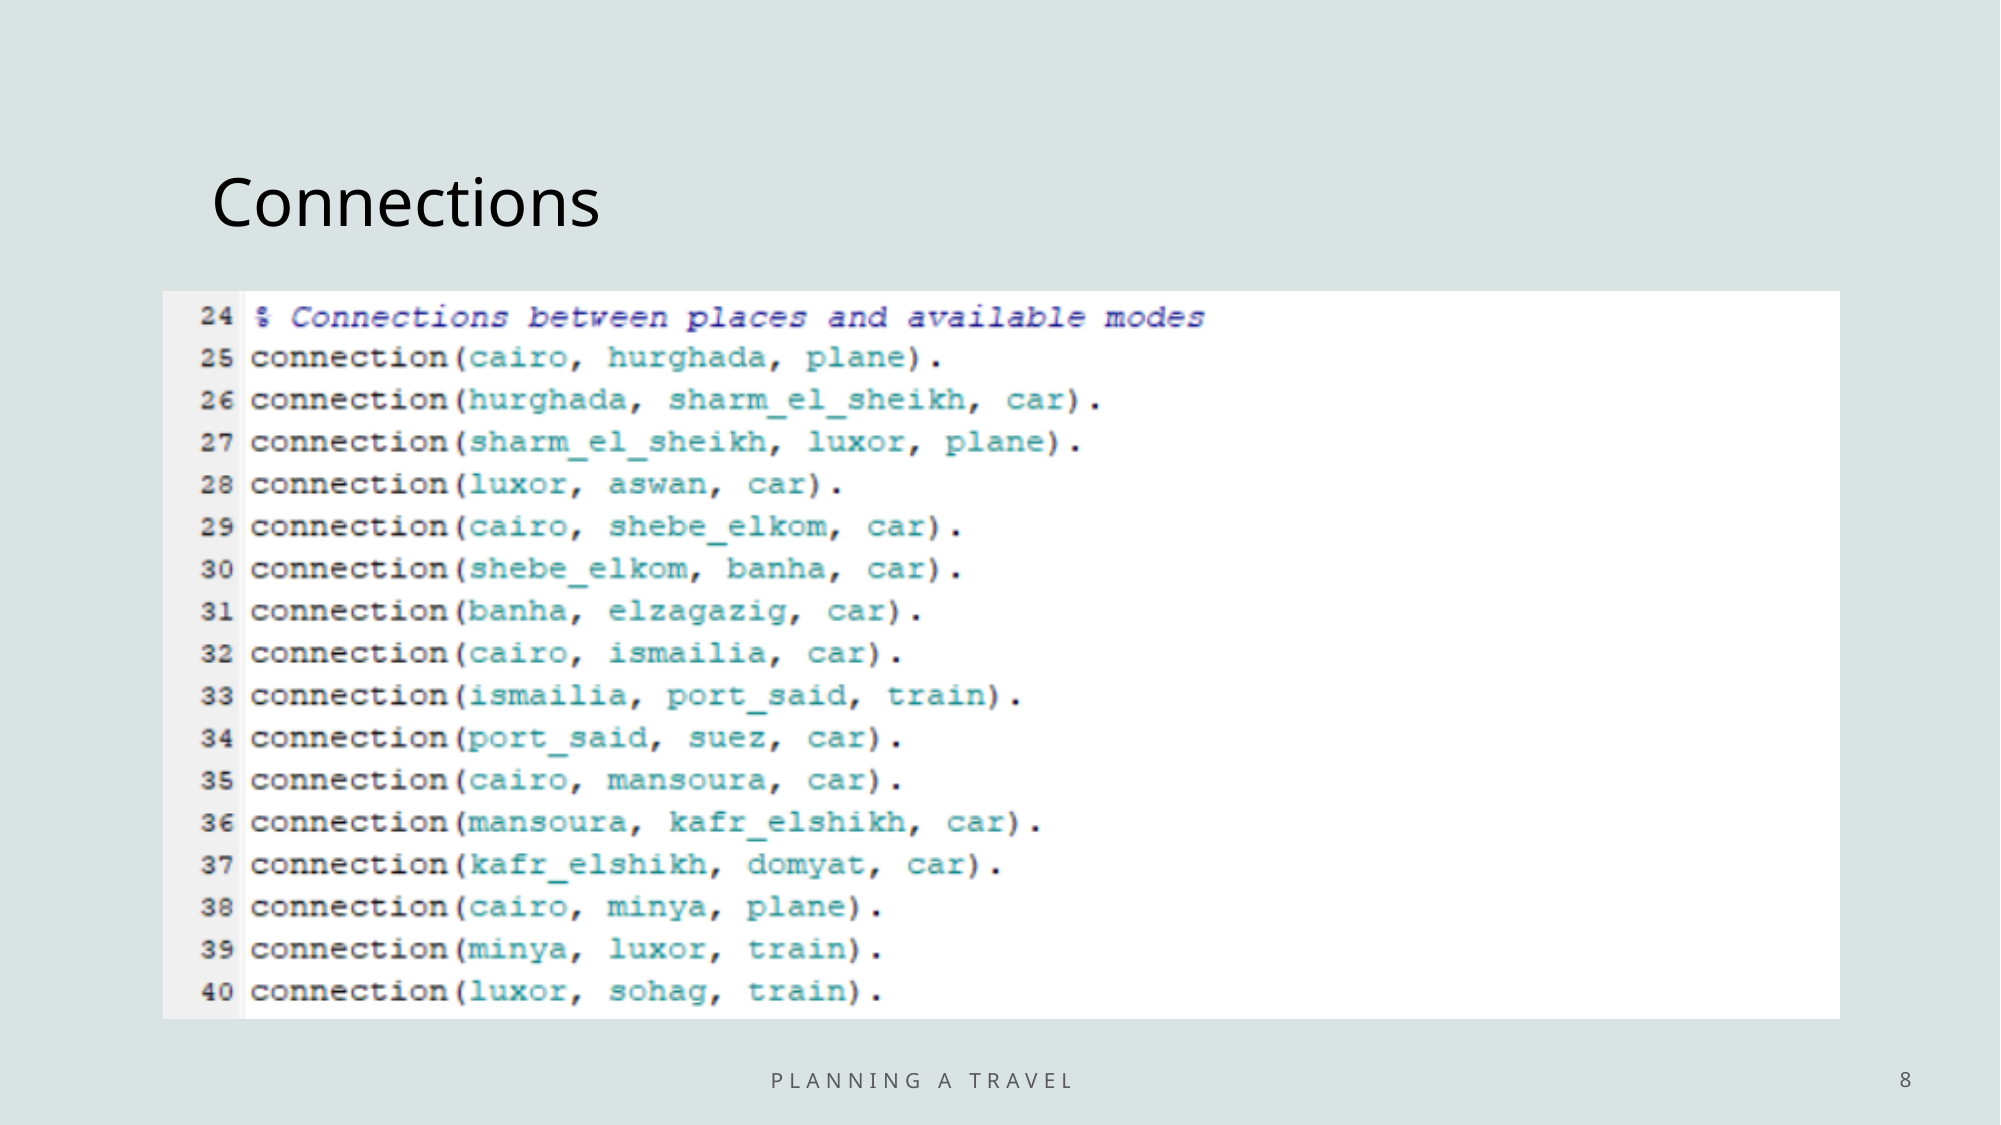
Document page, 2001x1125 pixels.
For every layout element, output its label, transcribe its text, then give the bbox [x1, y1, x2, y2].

footer Planning a travel journey [451, 1042, 1549, 1119]
title Connections [162, 64, 1838, 248]
slide_number 8 [1637, 1042, 1927, 1119]
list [163, 291, 1840, 1019]
